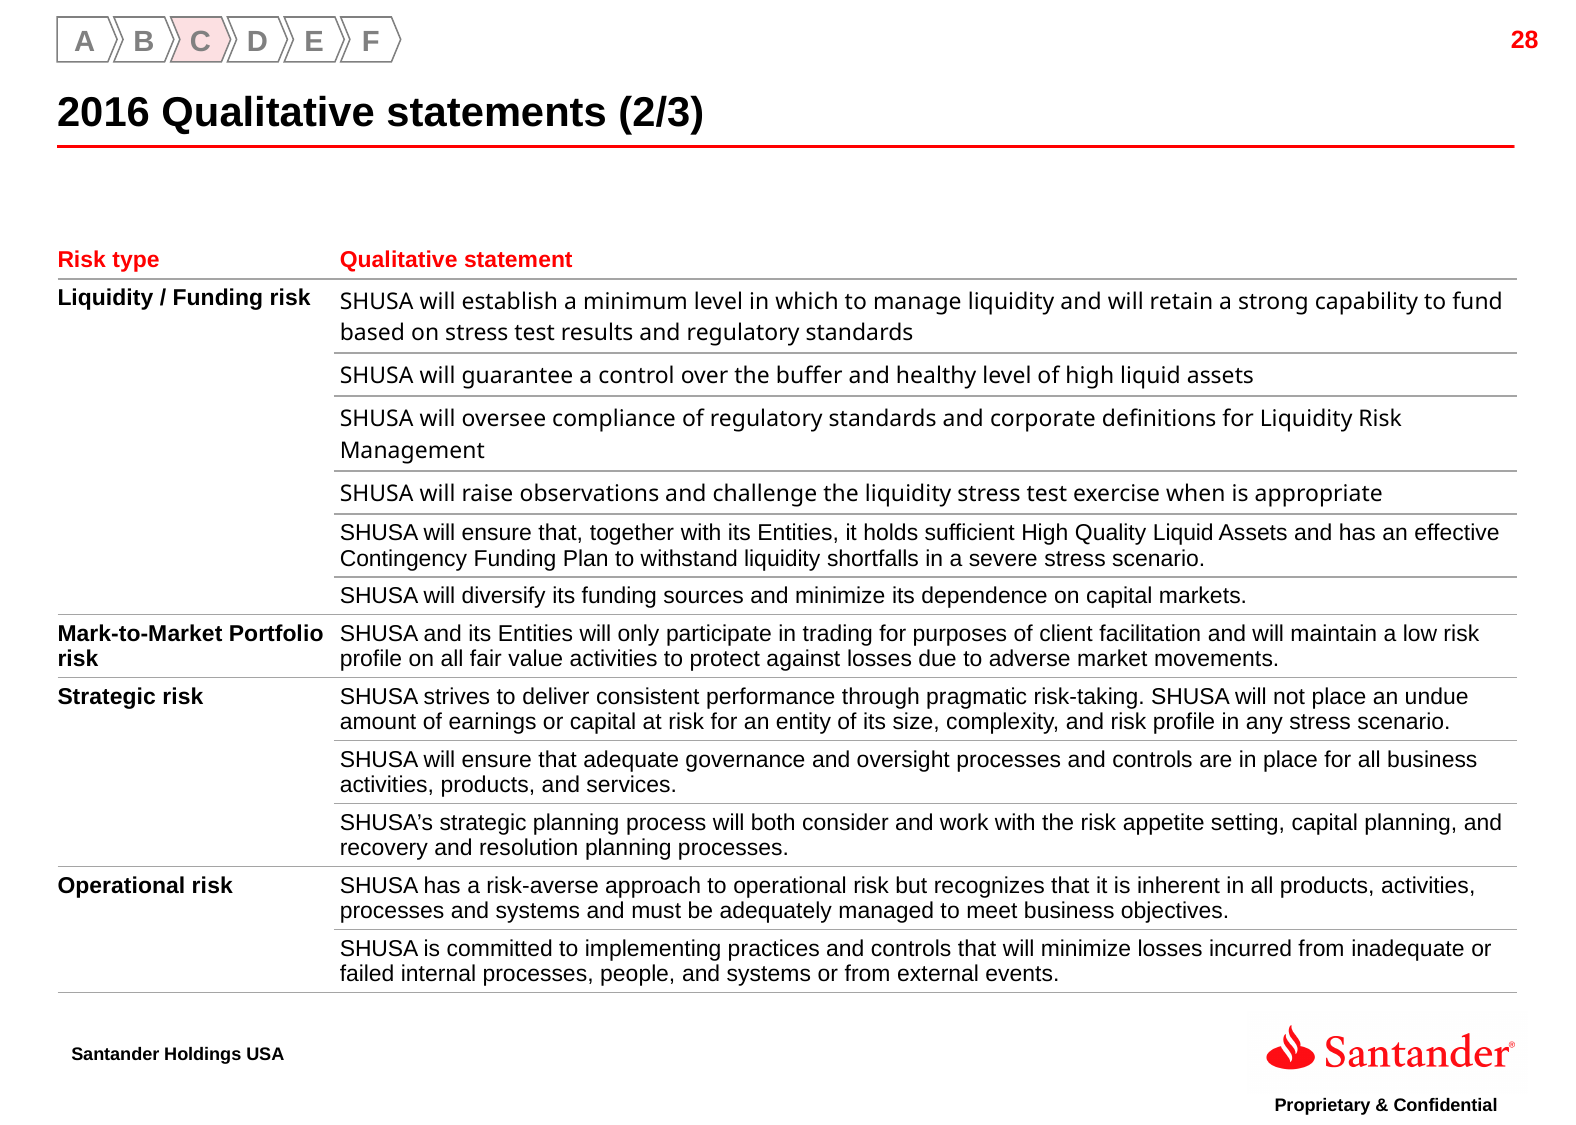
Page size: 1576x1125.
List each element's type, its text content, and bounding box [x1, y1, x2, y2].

picture [1247, 1011, 1528, 1094]
text_box F [345, 17, 401, 62]
table_header Qualitative statement [334, 241, 1517, 278]
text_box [56, 16, 345, 63]
table_cell SHUSA’s strategic planning process will both consider and work with the risk appetite setting, capital planning, and recovery and resolution planning processes. [334, 804, 1517, 866]
list 2016 Qualitative statements (2/3) [57, 74, 1479, 146]
table_cell SHUSA has a risk-averse approach to operational risk but recognizes that it is inherent in all products, activities, processes and systems and must be adequately managed to meet business objectives. [334, 867, 1517, 929]
table_cell SHUSA will guarantee a control over the buffer and healthy level of high liquid assets [334, 354, 1517, 395]
table_cell SHUSA and its Entities will only participate in trading for purposes of client facilitation and will maintain a low risk profile on all fair value activities to protect against losses due to adverse market movements. [334, 615, 1517, 677]
table_cell SHUSA will ensure that, together with its Entities, it holds sufficient High Quality Liquid Assets and has an effective Contingency Funding Plan to withstand liquidity shortfalls in a severe stress scenario. [334, 515, 1517, 576]
table_cell Strategic risk [58, 678, 334, 866]
table_cell Mark-to-Market Portfolio risk [58, 615, 334, 677]
table_cell SHUSA will establish a minimum level in which to manage liquidity and will retain a strong capability to fund based on stress test results and regulatory standards [334, 280, 1517, 352]
table_cell Operational risk [58, 867, 334, 992]
table_cell SHUSA is committed to implementing practices and controls that will minimize losses incurred from inadequate or failed internal processes, people, and systems or from external events. [334, 930, 1517, 992]
table_cell Liquidity / Funding risk [58, 280, 334, 614]
table_cell SHUSA will diversify its funding sources and minimize its dependence on capital markets. [334, 578, 1517, 614]
table_cell SHUSA strives to deliver consistent performance through pragmatic risk-taking. SHUSA will not place an undue amount of earnings or capital at risk for an entity of its size, complexity, and risk profile in any stress scenario. [334, 678, 1517, 740]
table_cell SHUSA will raise observations and challenge the liquidity stress test exercise when is appropriate [334, 472, 1517, 513]
table_header Risk type [58, 241, 334, 278]
table_cell SHUSA will oversee compliance of regulatory standards and corporate definitions for Liquidity Risk Management [334, 397, 1517, 470]
table_cell SHUSA will ensure that adequate governance and oversight processes and controls are in place for all business activities, products, and services. [334, 741, 1517, 803]
